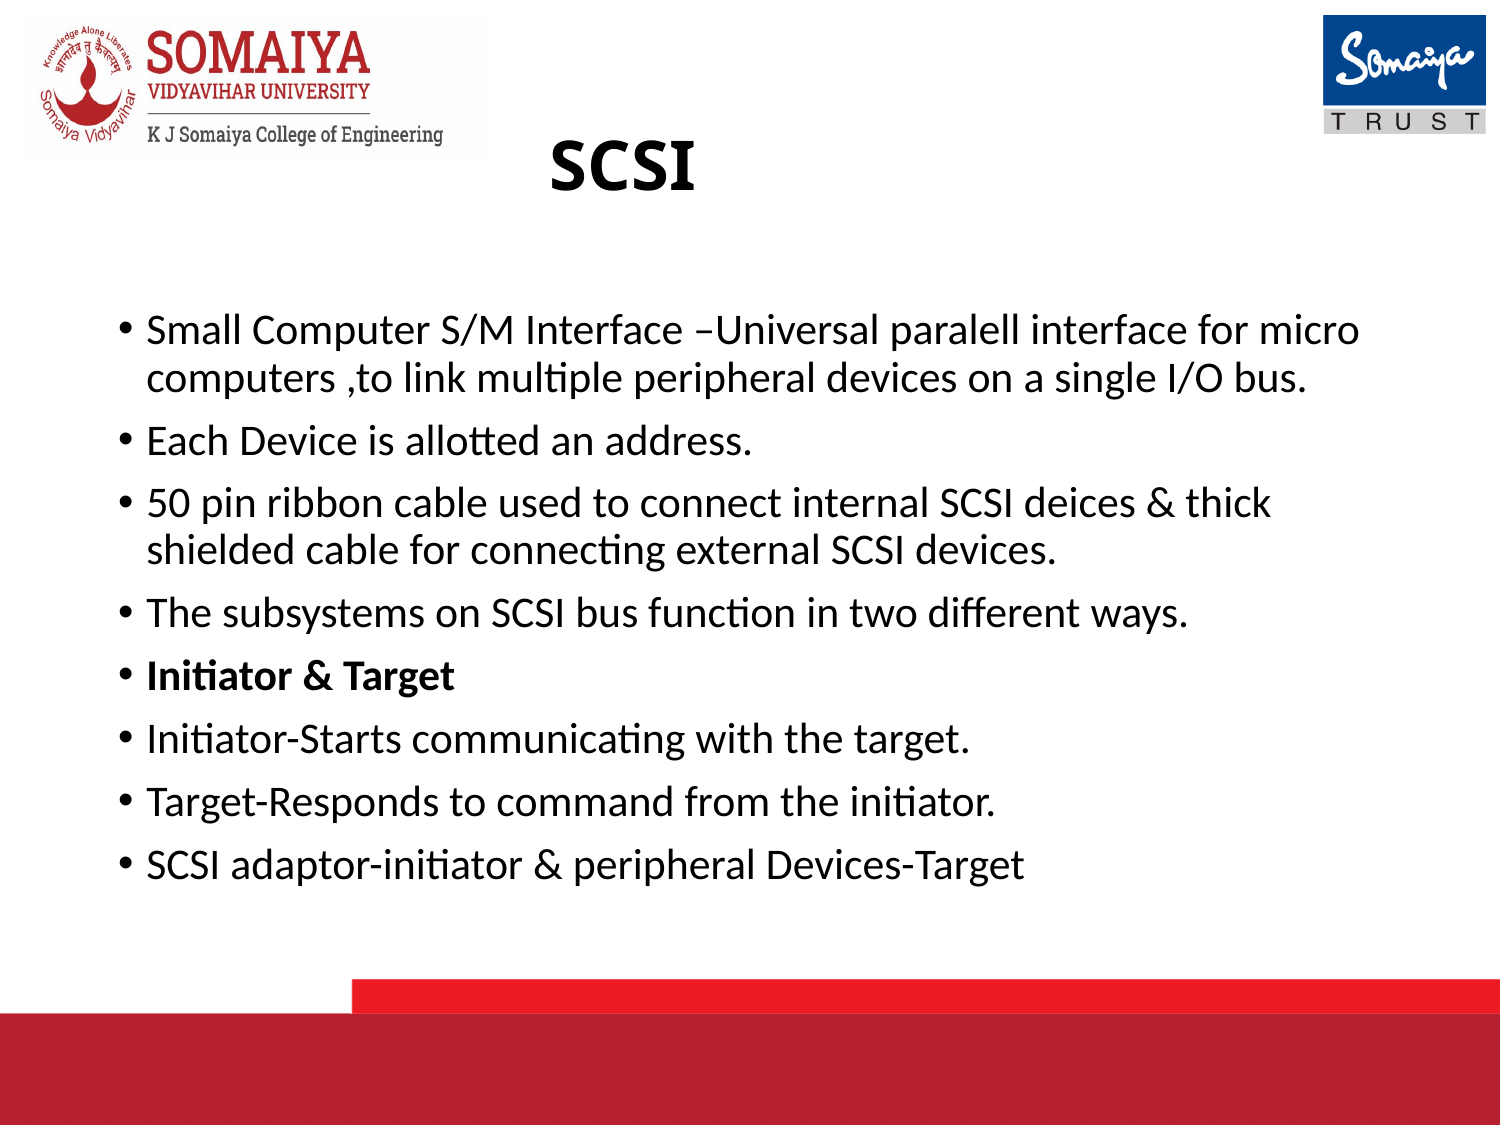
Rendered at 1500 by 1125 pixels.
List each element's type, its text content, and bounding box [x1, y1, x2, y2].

list Small Computer S/M Interface –Universal paralell interface for micro computers ,to link multiple peripheral devices on a single I/O bus. Each Device is allotted an address. 50 pin ribbon cable used to connect internal SCSI deices & thick shielded cable for connecting external SCSI devices. The subsystems on SCSI bus function in two different ways. Initiator & Target Initiator-Starts communicating with the target. Target-Responds to command from the initiator. SCSI adaptor-initiator & peripheral Devices-Target [103, 299, 1397, 1014]
title SCSI [103, 59, 1397, 278]
picture [1323, 15, 1486, 134]
picture [0, 980, 1500, 1125]
picture [22, 15, 488, 157]
